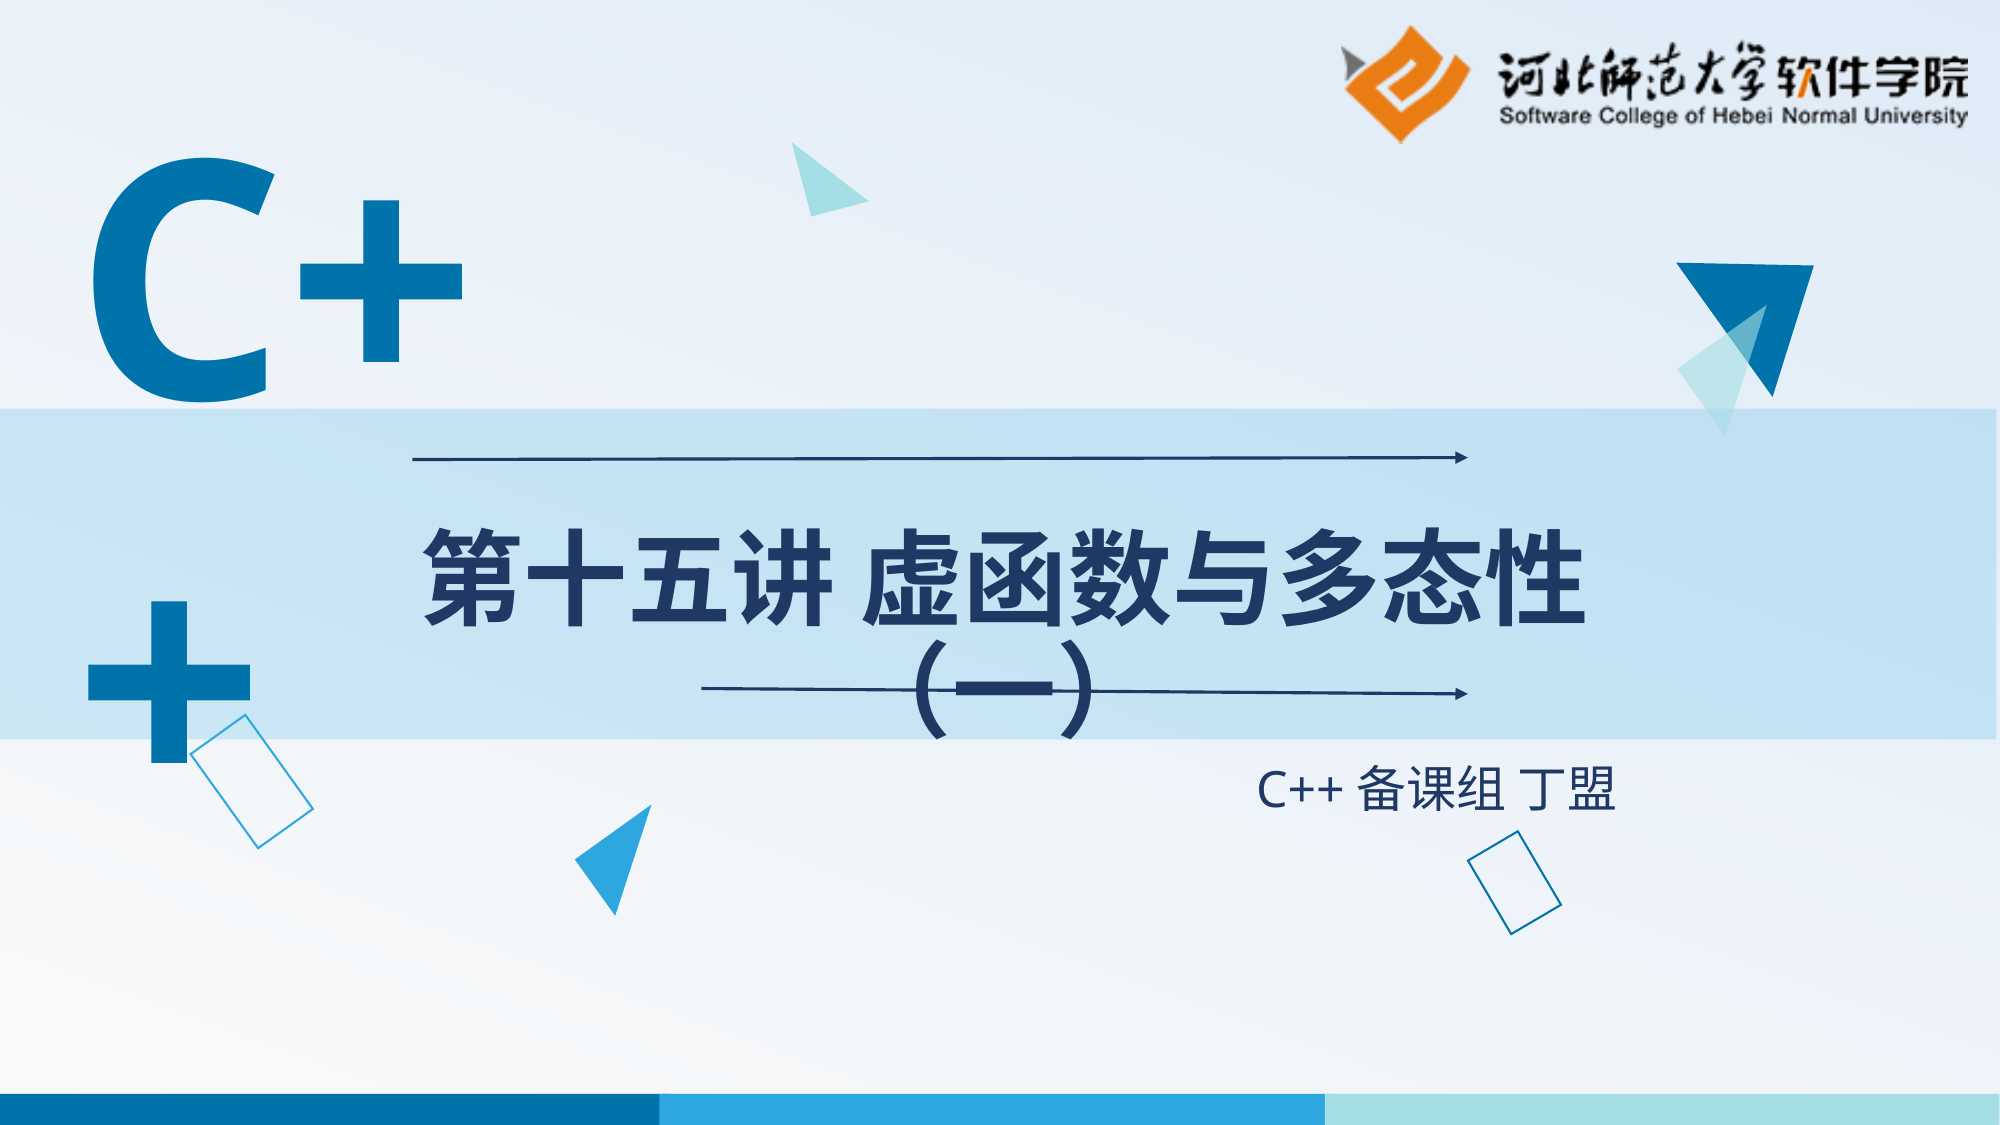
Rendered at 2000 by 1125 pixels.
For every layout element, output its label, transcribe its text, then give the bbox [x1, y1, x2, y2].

picture [1341, 25, 1968, 144]
list 第十五讲 虚函数与多态性（一） [253, 519, 1737, 643]
